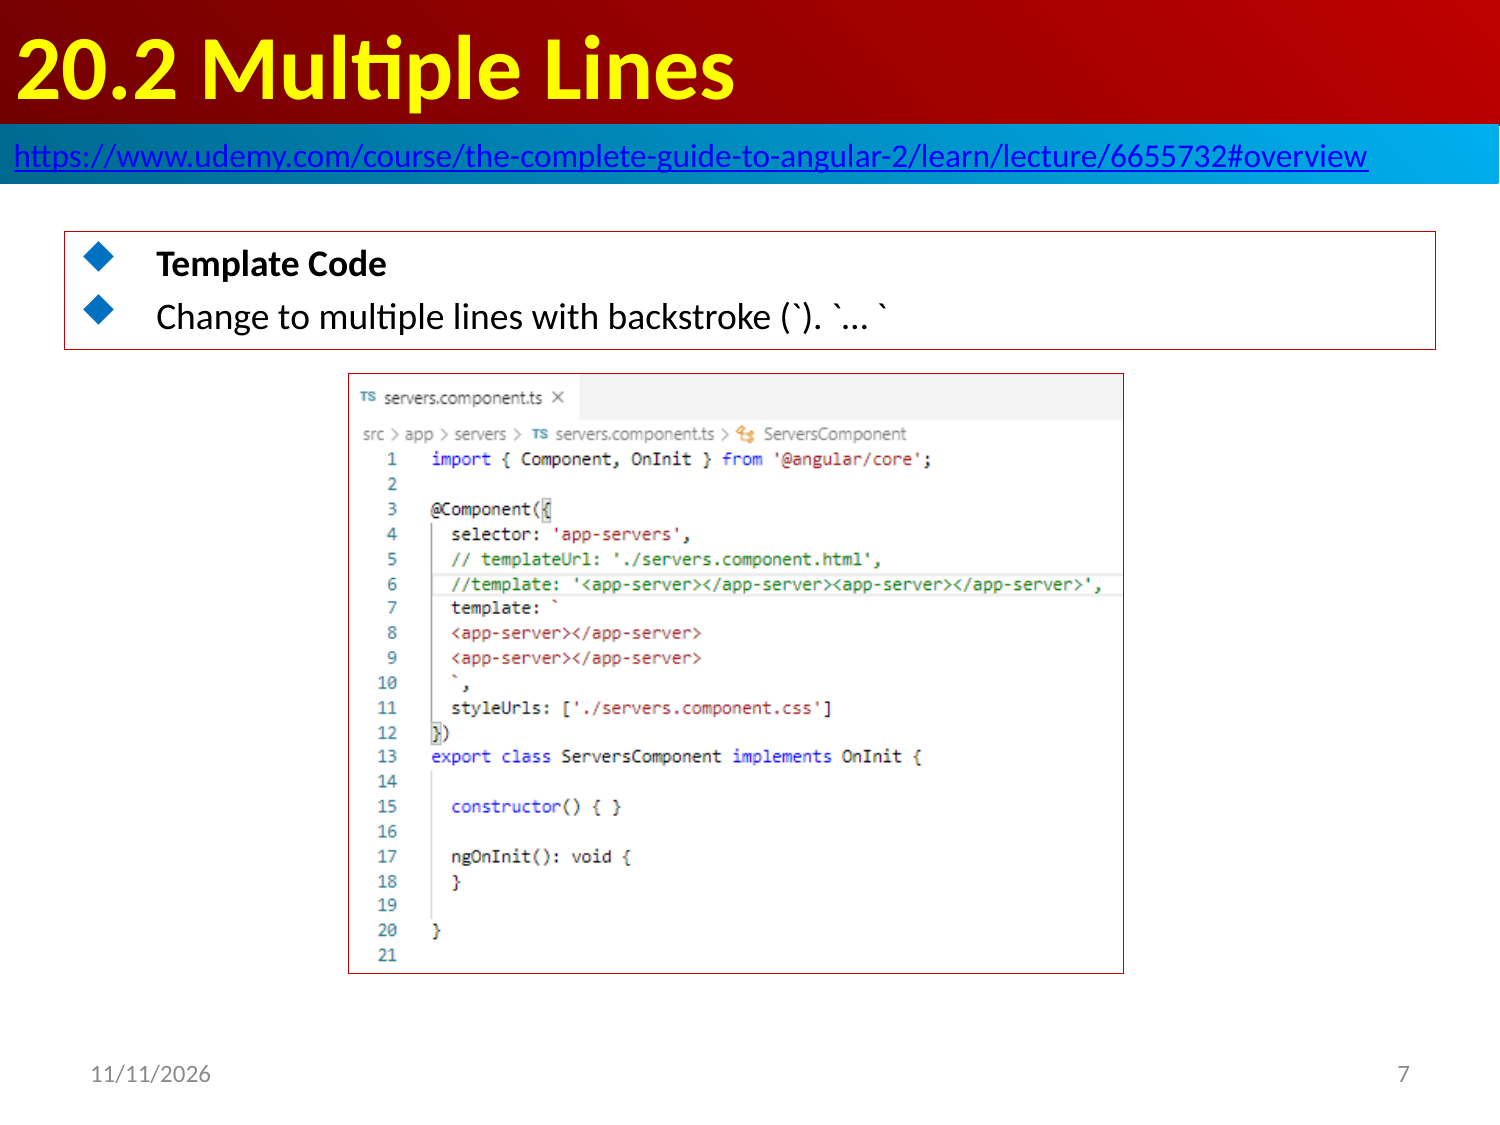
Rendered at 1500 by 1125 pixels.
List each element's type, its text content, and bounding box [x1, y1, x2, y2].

title 20.2 Multiple Lines [0, 0, 1500, 126]
subtitle Template Code Change to multiple lines with backstroke (`). `… ` [64, 231, 1436, 350]
slide_number 7 [1074, 1042, 1425, 1103]
picture [348, 373, 1124, 974]
text_box https://www.udemy.com/course/the-complete-guide-to-angular-2/learn/lecture/6655732#overview [0, 124, 1499, 184]
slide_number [75, 1042, 425, 1103]
